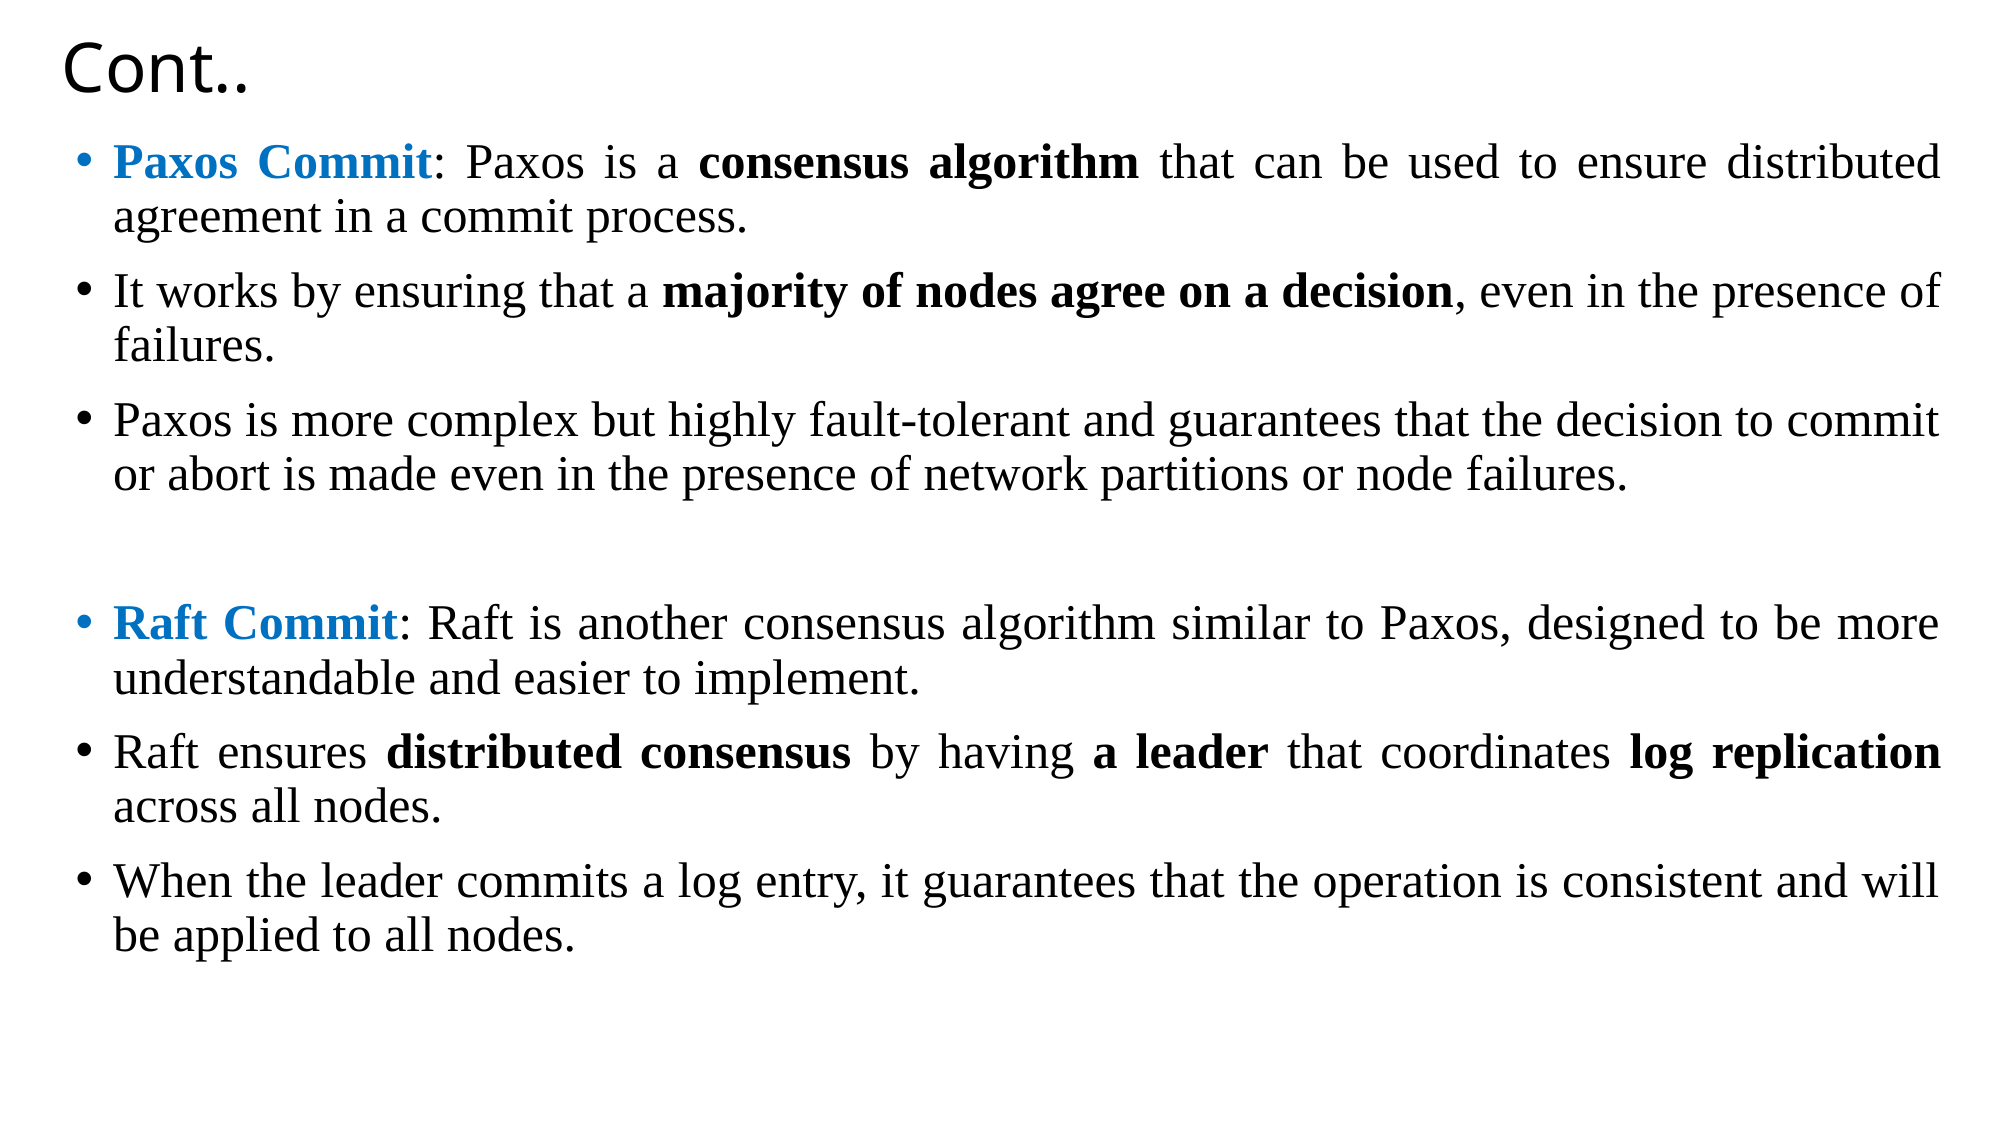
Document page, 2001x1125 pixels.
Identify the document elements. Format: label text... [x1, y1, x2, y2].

title Cont.. [46, 24, 1772, 115]
list Paxos Commit: Paxos is a consensus algorithm that can be used to ensure distributed agreement in a commit process. It works by ensuring that a majority of nodes agree on a decision, even in the presence of failures. Paxos is more complex but highly fault-tolerant and guarantees that the decision to commit or abort is made even in the presence of network partitions or node failures. Raft Commit: Raft is another consensus algorithm similar to Paxos, designed to be more understandable and easier to implement. Raft ensures distributed consensus by having a leader that coordinates log replication across all nodes. When the leader commits a log entry, it guarantees that the operation is consistent and will be applied to all nodes. [60, 128, 1957, 1077]
